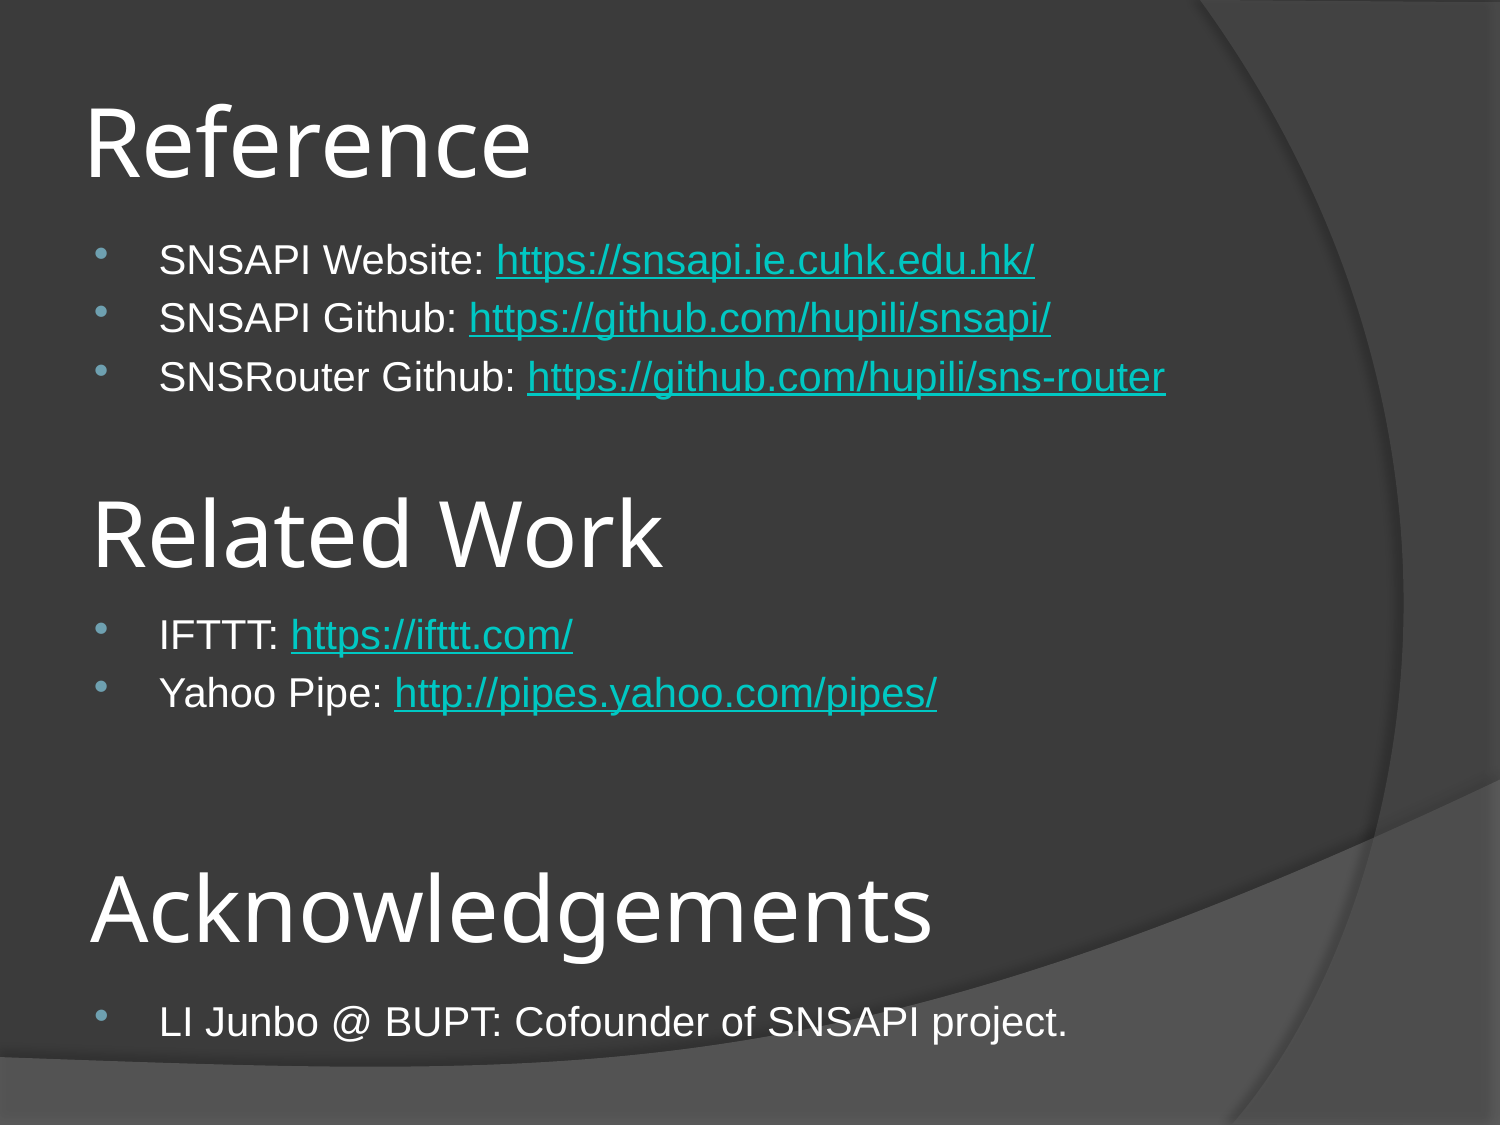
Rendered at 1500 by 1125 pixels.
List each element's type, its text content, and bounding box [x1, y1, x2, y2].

text_box Acknowledgements [74, 838, 1425, 987]
list SNSAPI Website: https://snsapi.ie.cuhk.edu.hk/ SNSAPI Github: https://github.com/hupili/snsapi/ SNSRouter Github: https://github.com/hupili/sns-router [75, 224, 1425, 437]
text_box IFTTT: https://ifttt.com/ Yahoo Pipe: http://pipes.yahoo.com/pipes/ [74, 599, 1425, 838]
text_box Related Work [74, 437, 1425, 599]
text_box LI Junbo @ BUPT: Cofounder of SNSAPI project. [74, 987, 1425, 1093]
title Reference [75, 45, 1300, 224]
